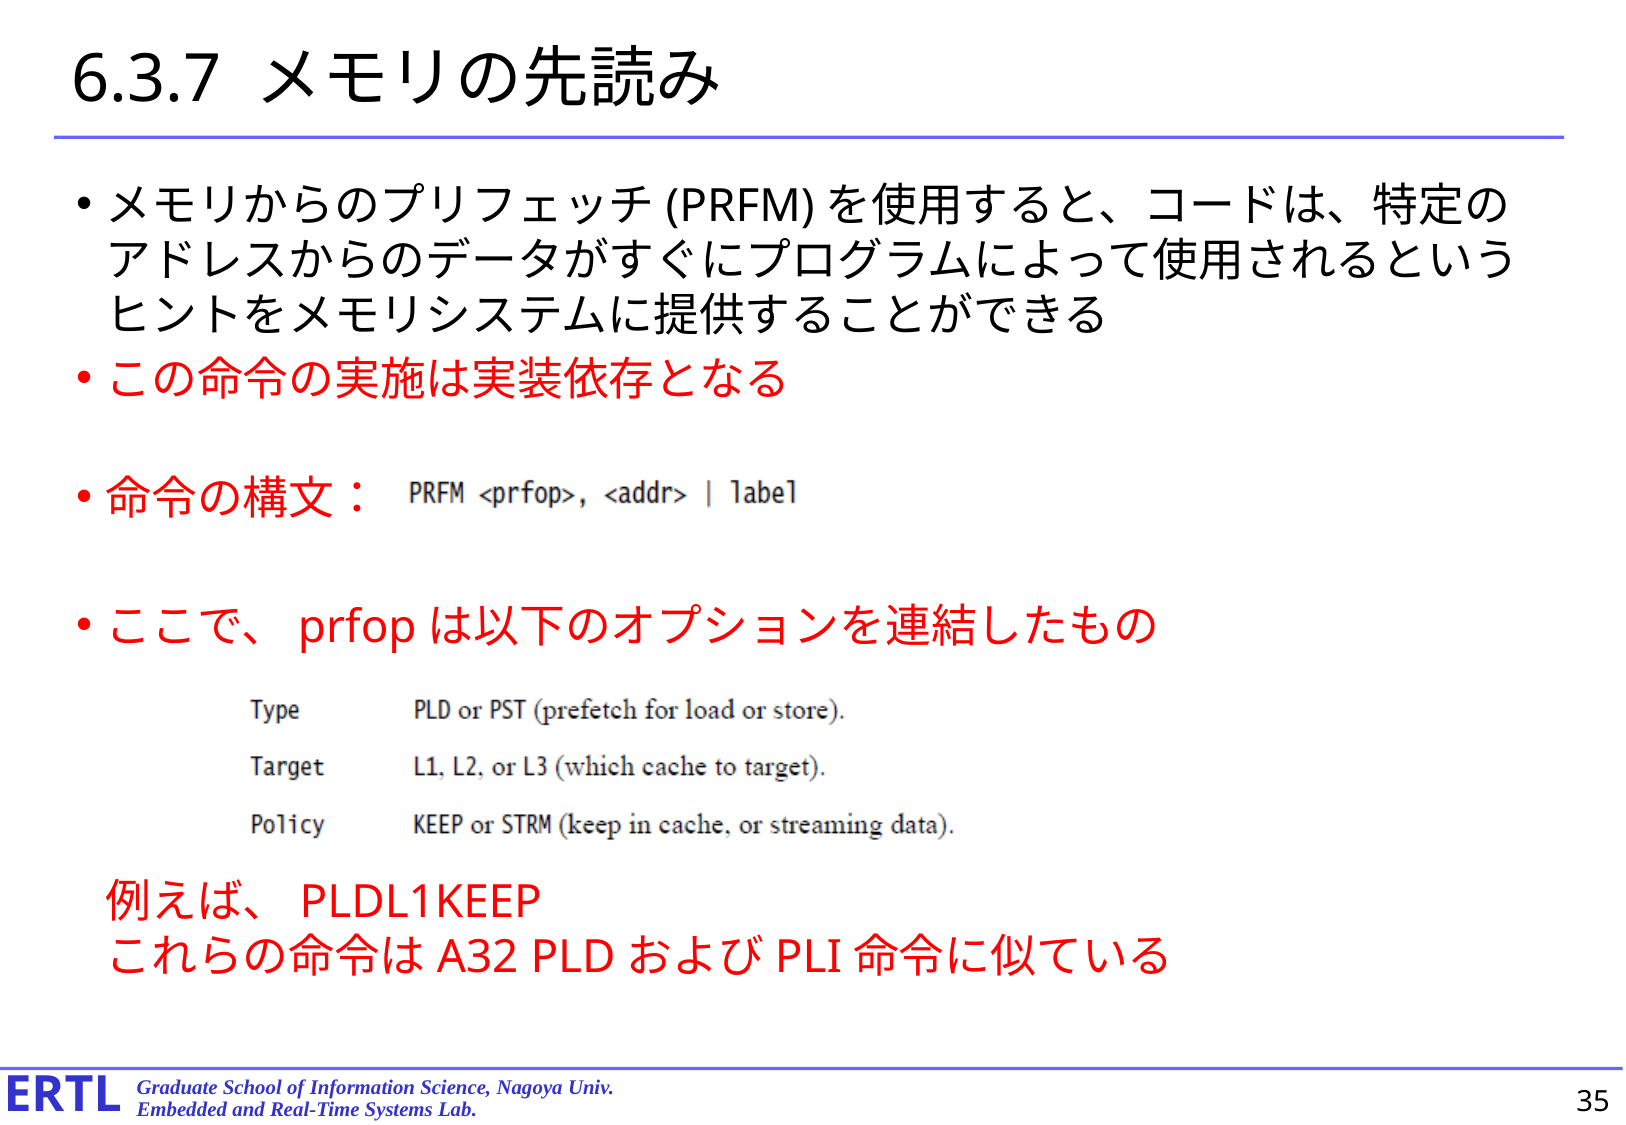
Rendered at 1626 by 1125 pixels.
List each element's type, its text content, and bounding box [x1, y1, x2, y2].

title 6.3.7 メモリの先読み [56, 37, 1504, 113]
list メモリからのプリフェッチ(PRFM)を使用すると、コードは、特定のアドレスからのデータがすぐにプログラムによって使用されるというヒントをメモリシステムに提供することができる この命令の実施は実装依存となる 命令の構文： ここで、prfopは以下のオプションを連結したもの 例えば、PLDL1KEEP これらの命令はA32 PLDおよびPLI命令に似ている [60, 167, 1560, 1039]
picture [250, 697, 957, 843]
picture [399, 474, 811, 513]
slide_number 35 [1286, 1074, 1625, 1125]
